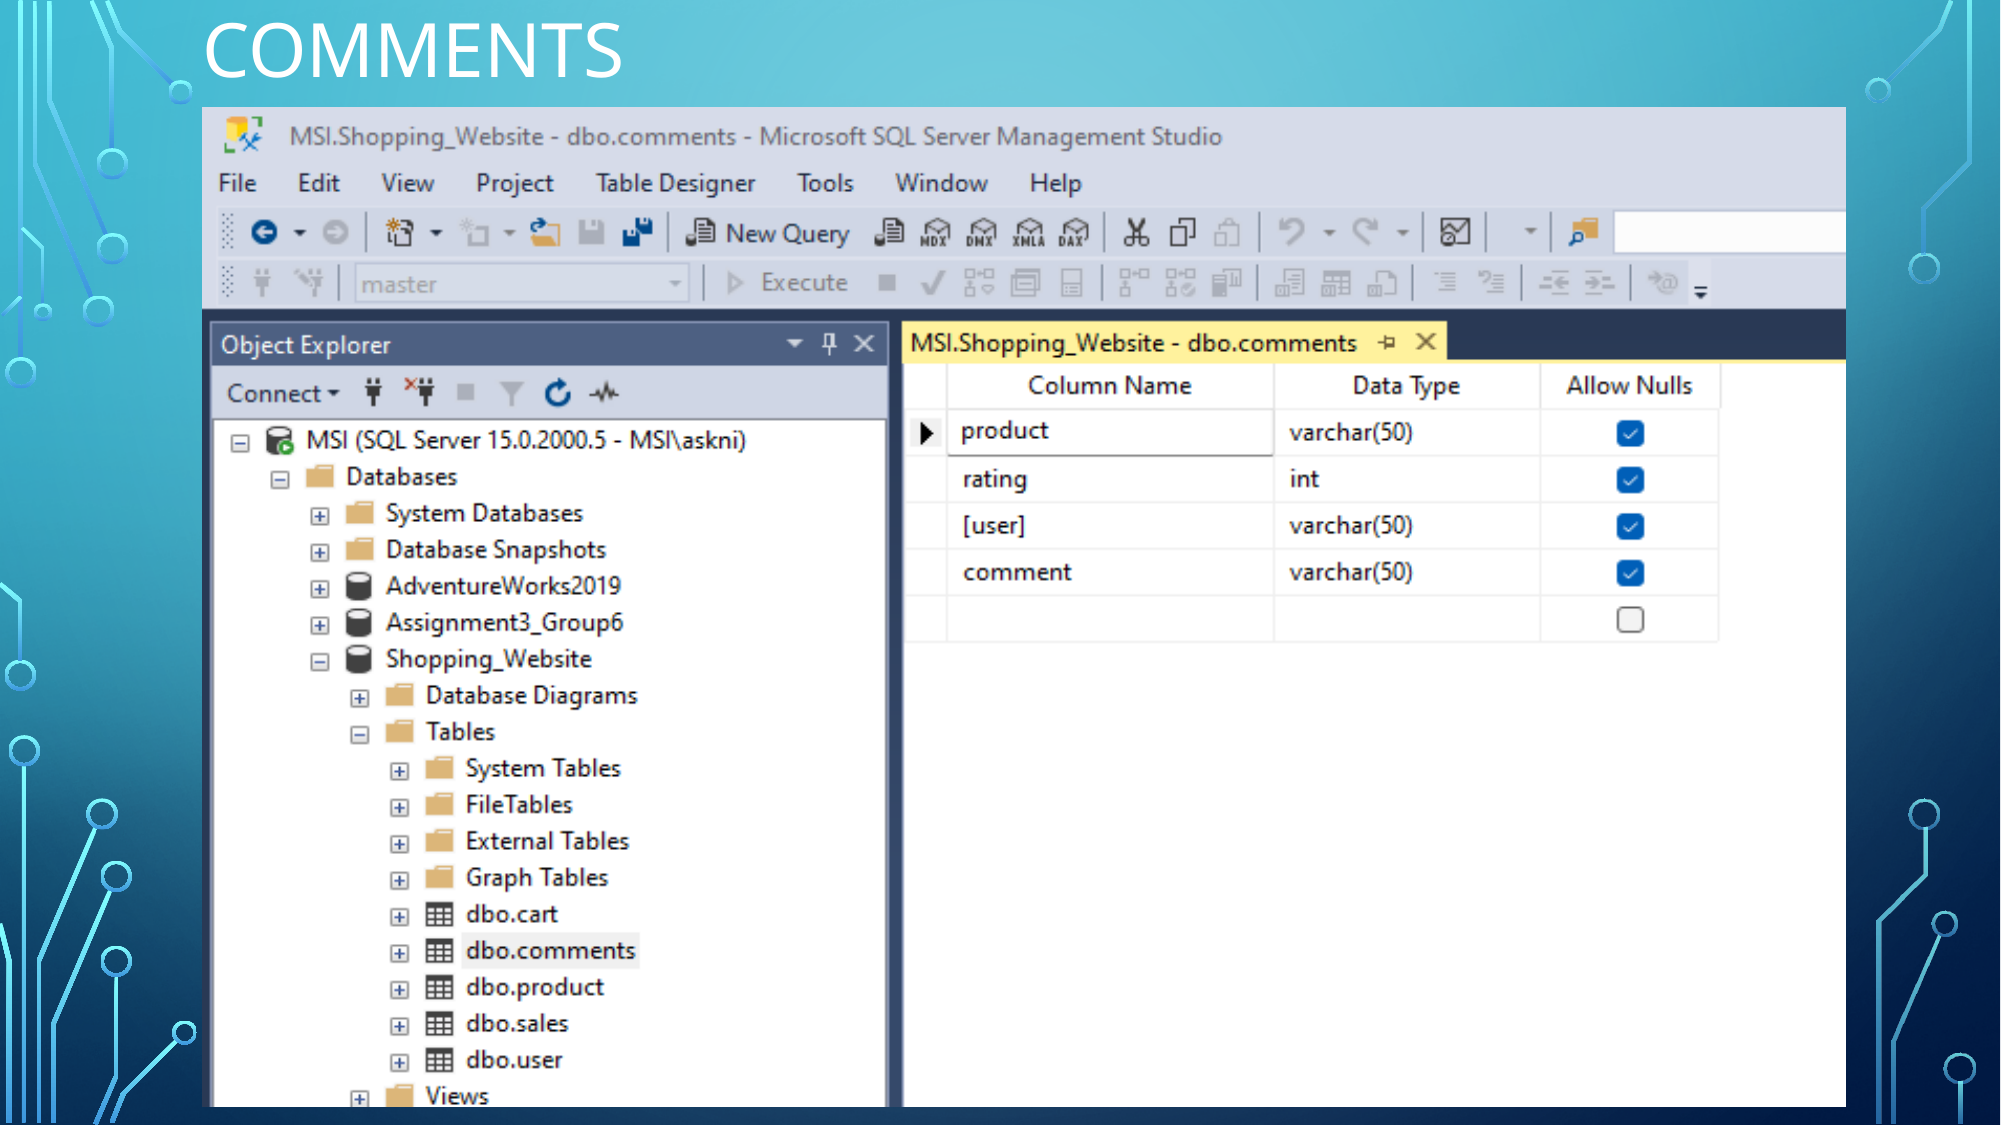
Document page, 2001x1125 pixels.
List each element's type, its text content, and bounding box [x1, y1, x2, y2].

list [202, 107, 1846, 1107]
title comments [187, 0, 1813, 108]
